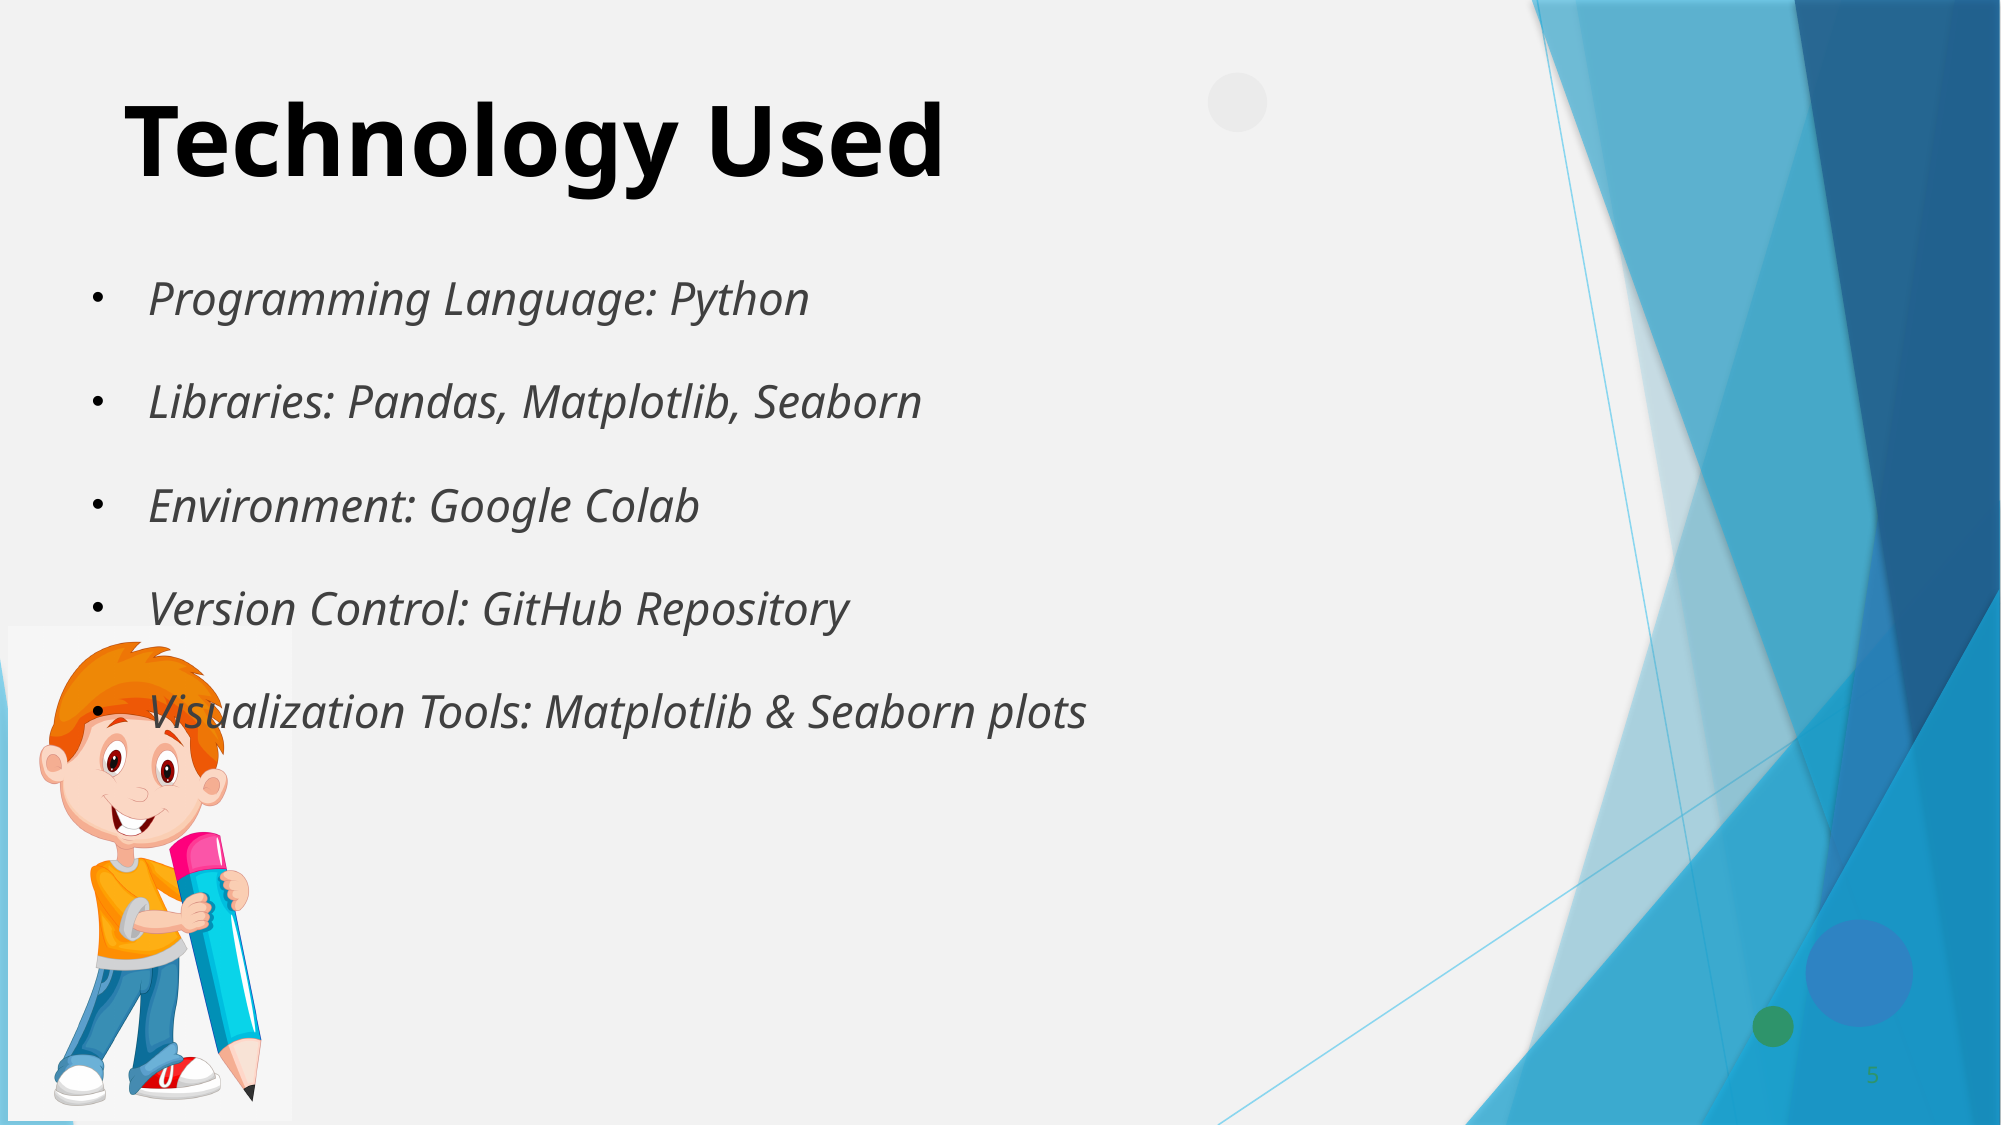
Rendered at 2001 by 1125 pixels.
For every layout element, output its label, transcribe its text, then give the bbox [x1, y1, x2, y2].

picture [7, 626, 686, 1121]
list Programming Language: Python Libraries: Pandas, Matplotlib, Seaborn Environment: Google Colab Version Control: GitHub Repository Visualization Tools: Matplotlib & Seaborn plots [76, 234, 1545, 1096]
title Technology Used [108, 70, 979, 210]
